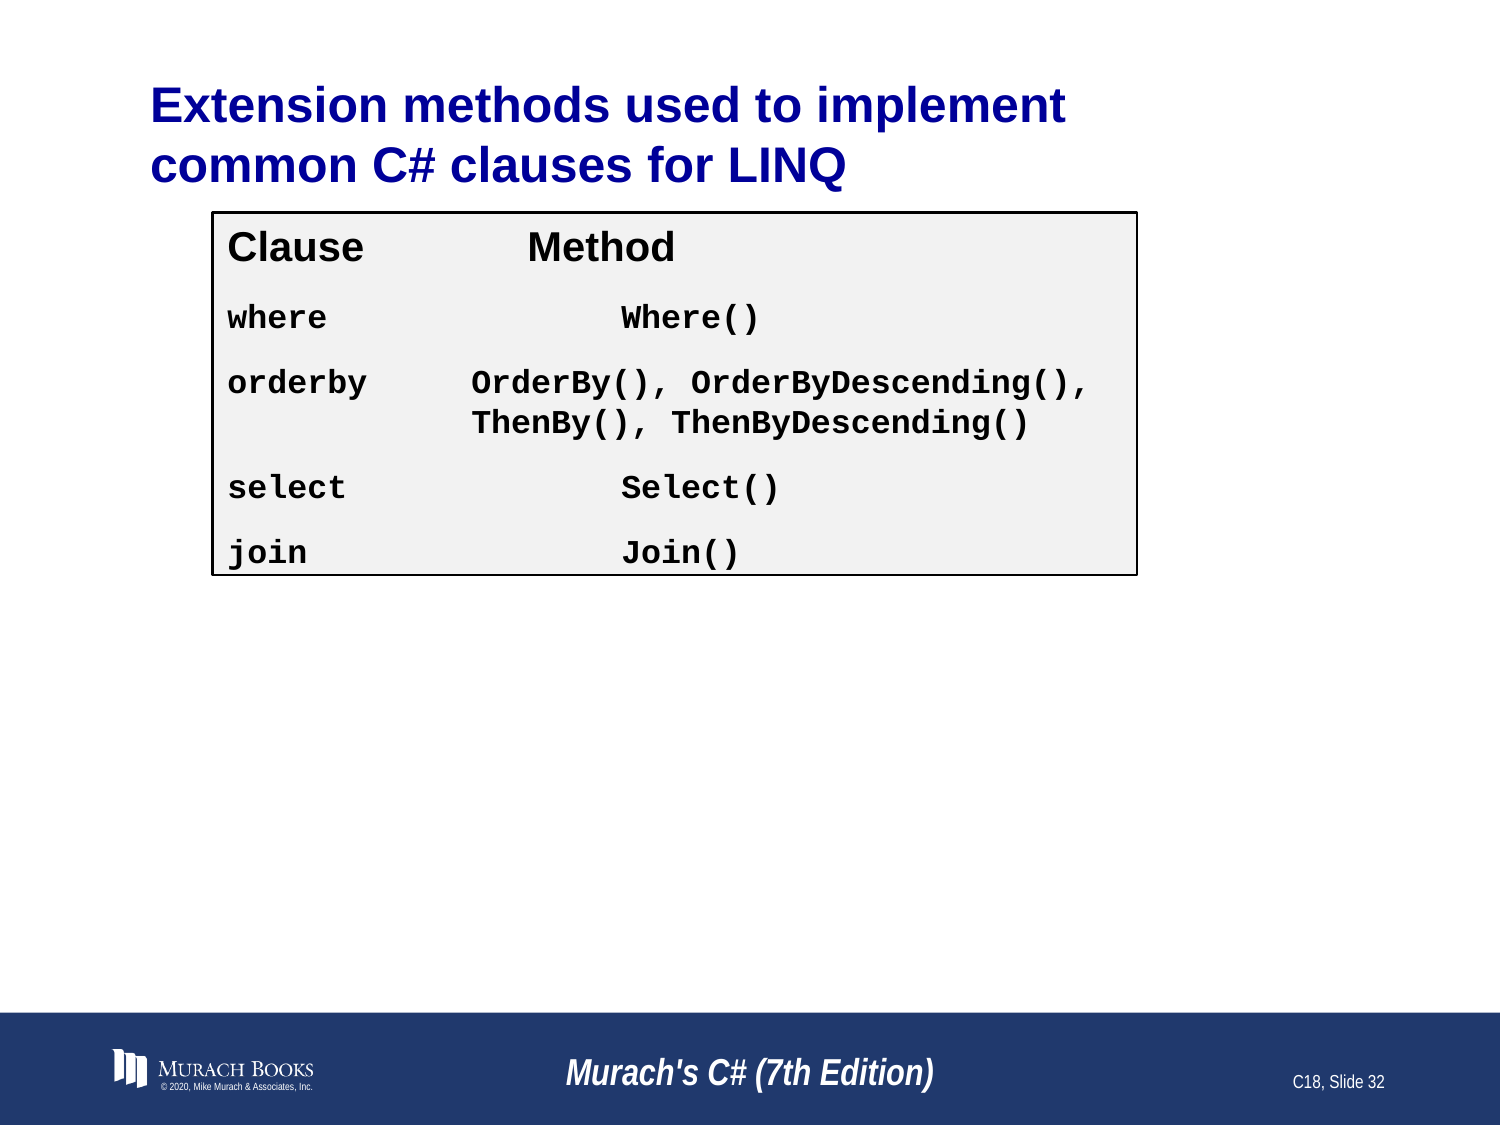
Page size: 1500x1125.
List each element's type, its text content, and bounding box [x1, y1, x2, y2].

footer © 2020, Mike Murach & Associates, Inc. [12, 1025, 463, 1100]
list Clause Method where Where() orderby OrderBy(), OrderByDescending(), ThenBy(), ThenByDescending() select Select() join Join() [210, 210, 1140, 578]
slide_number C18, Slide 32 [1087, 1025, 1400, 1100]
slide_number Murach's C# (7th Edition) [463, 1025, 1050, 1100]
title Extension methods used to implement common C# clauses for LINQ [150, 72, 1350, 194]
